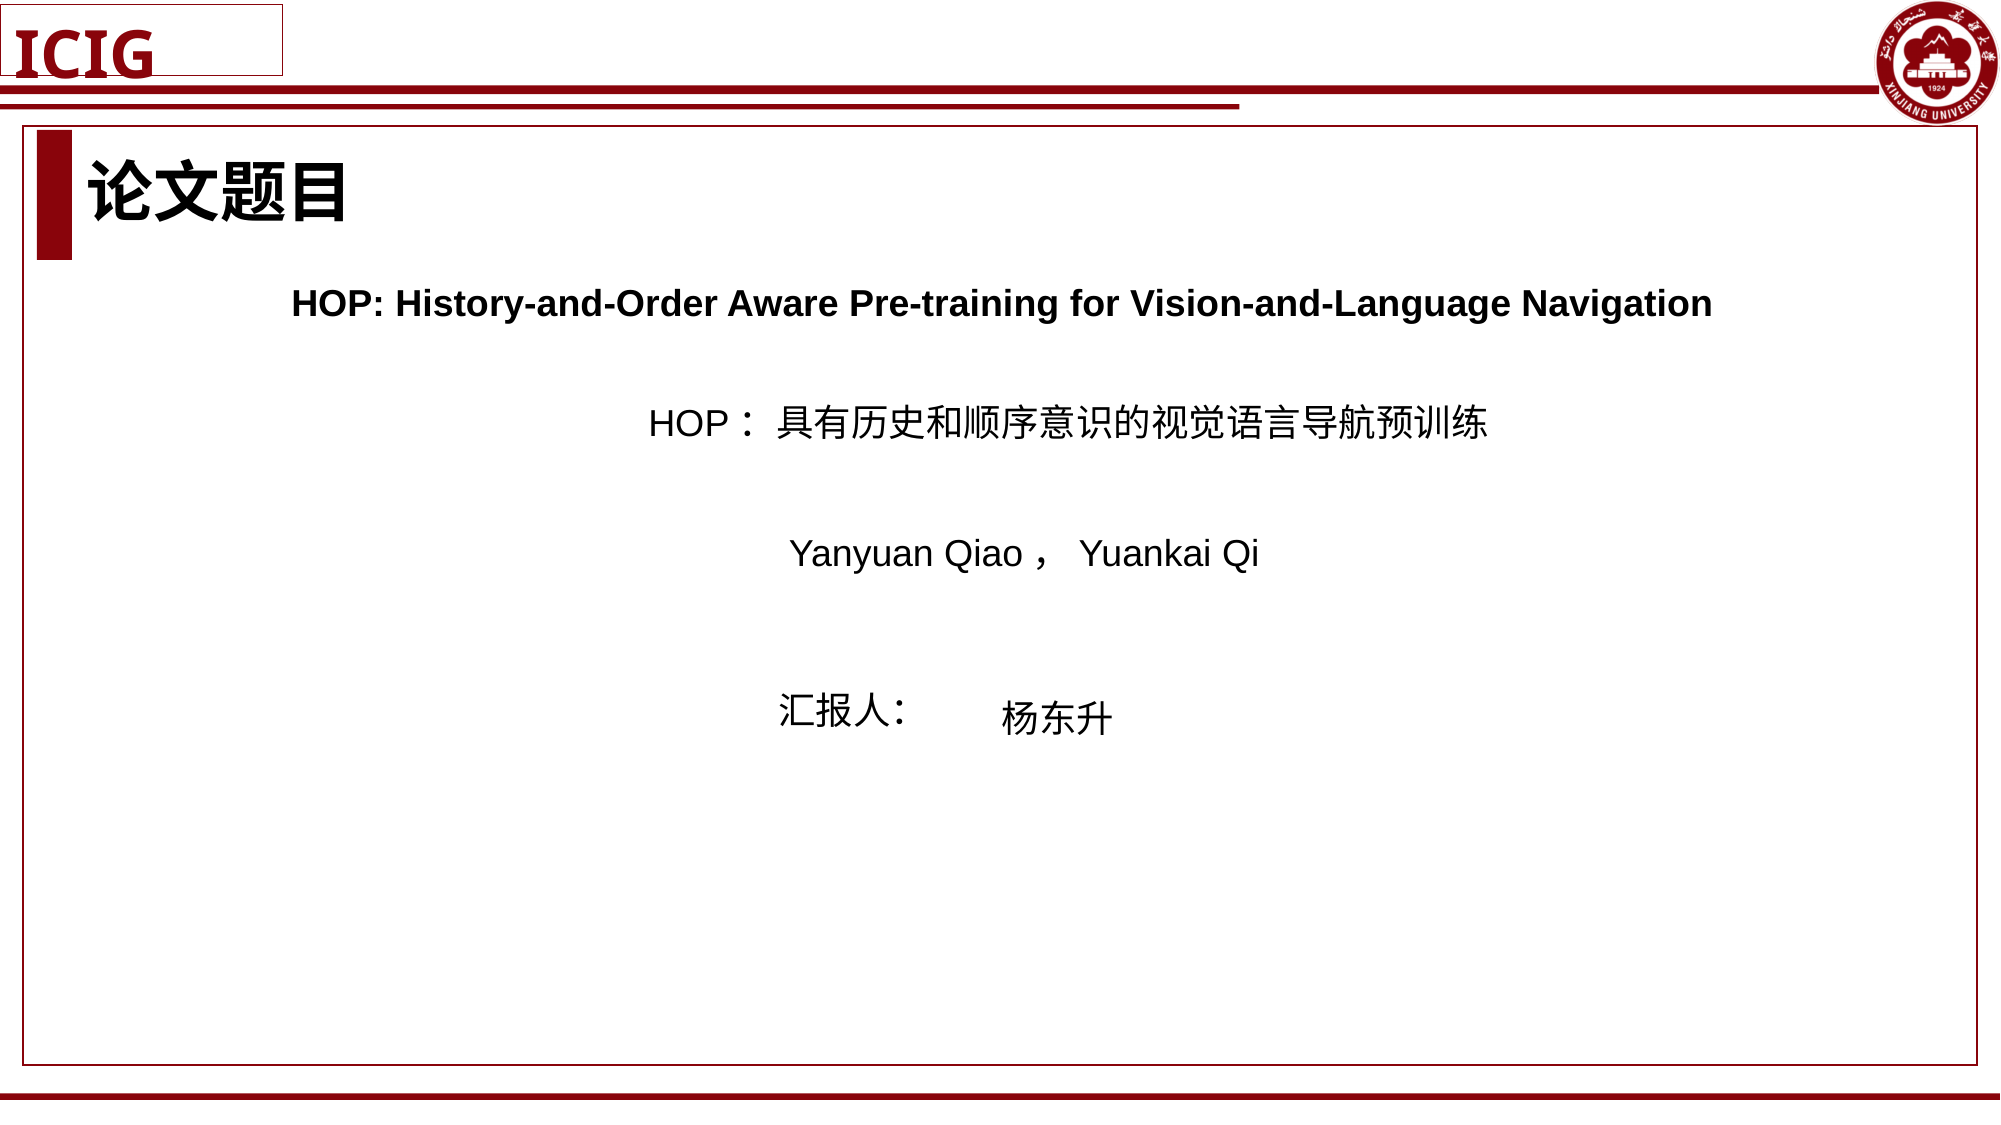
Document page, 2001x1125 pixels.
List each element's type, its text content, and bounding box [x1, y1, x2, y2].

picture [1874, 0, 2000, 126]
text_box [763, 679, 1321, 832]
text_box ICIG [0, 4, 283, 76]
text_box [22, 125, 1978, 1066]
text_box HOP: History-and-Order Aware Pre-training for Vision-and-Language Navigation [37, 271, 1969, 331]
text_box HOP：具有历史和顺序意识的视觉语言导航预训练 [633, 391, 1572, 459]
text_box Yanyuan Qiao，Yuankai Qi [118, 521, 1930, 581]
text_box [36, 129, 73, 261]
text_box [0, 85, 1874, 95]
text_box [0, 104, 1240, 110]
text_box [0, 1093, 2000, 1100]
